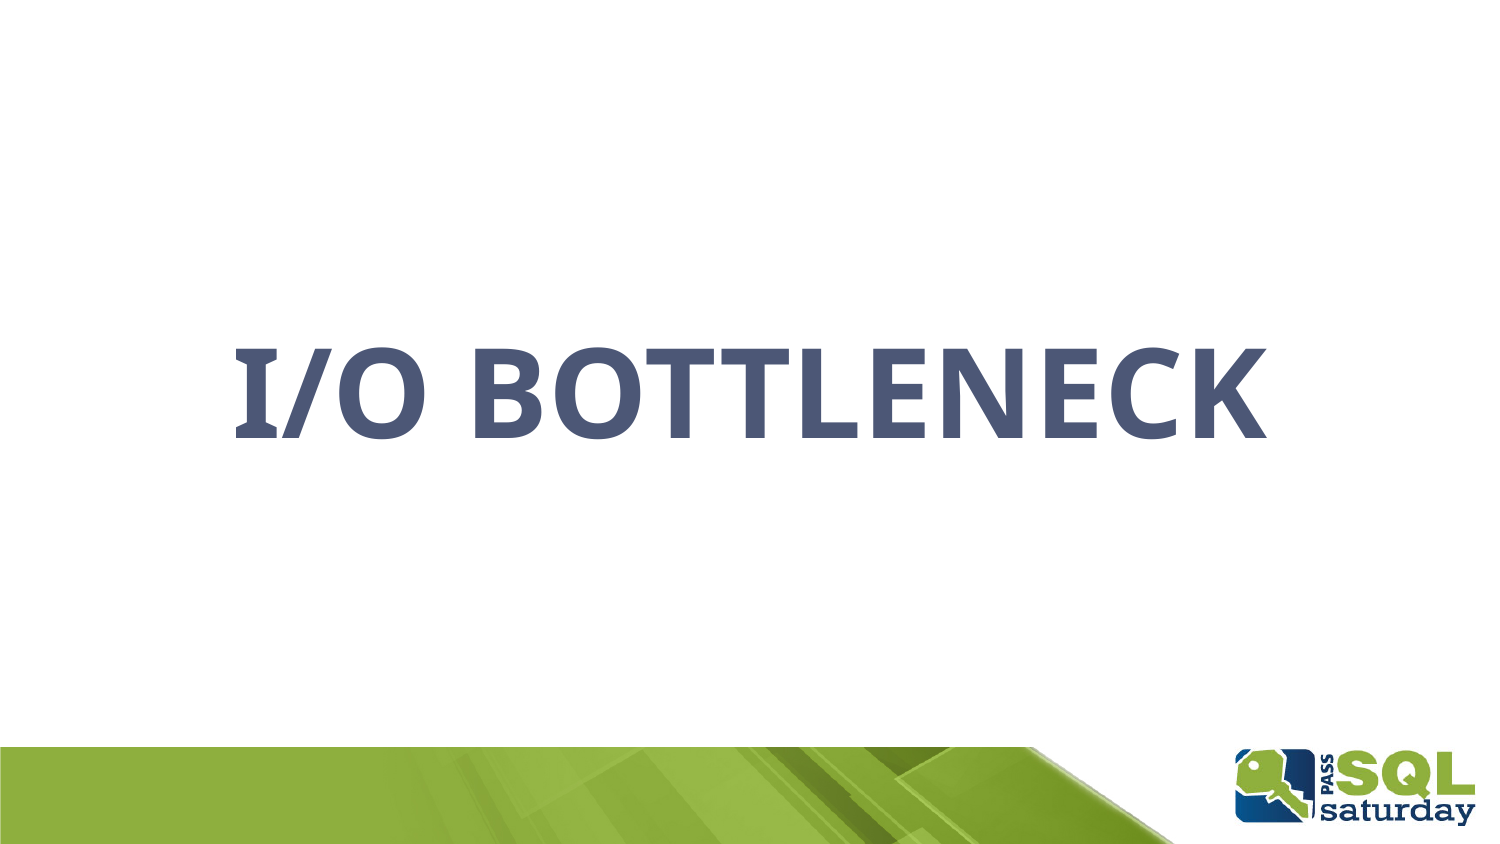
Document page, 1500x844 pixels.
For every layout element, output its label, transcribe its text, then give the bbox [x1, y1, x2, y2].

picture [0, 727, 1500, 844]
text_box I/O Bottleneck [0, 306, 1500, 472]
